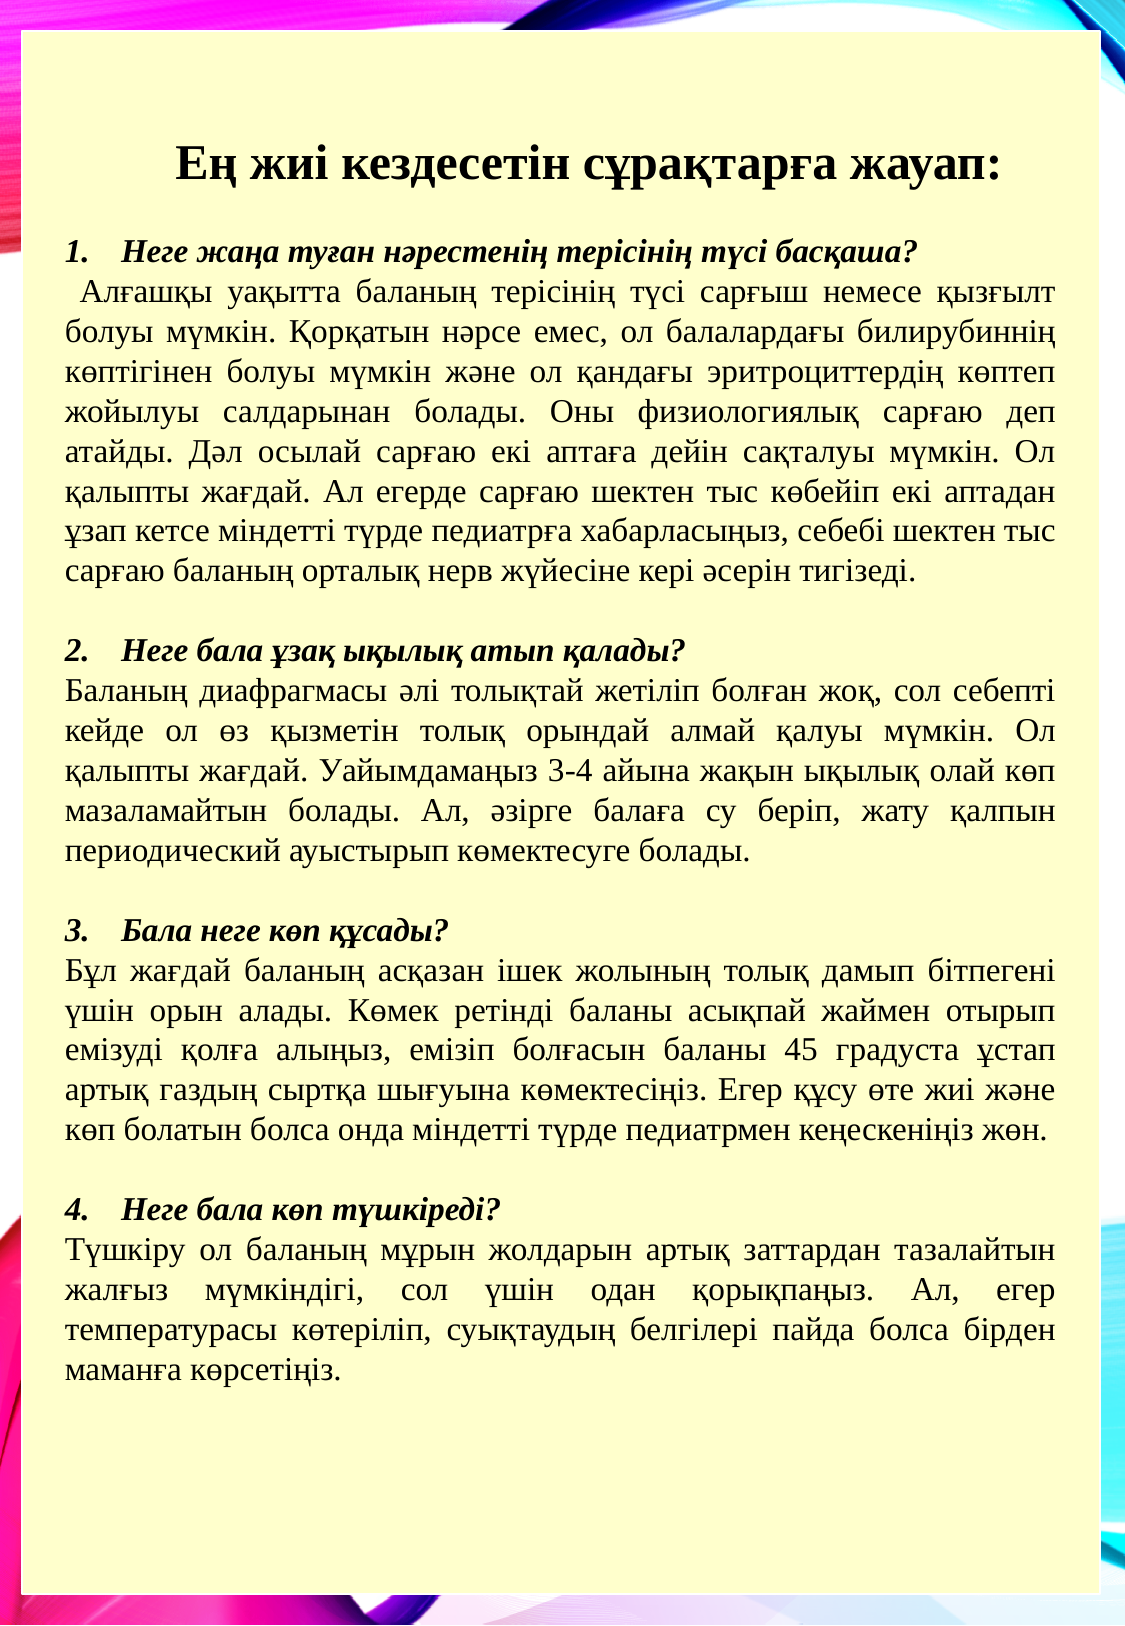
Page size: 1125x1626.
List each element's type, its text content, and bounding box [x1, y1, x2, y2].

text_box Неге жаңа туған нәрестенің терісінің түсі басқаша? Алғашқы уақытта баланың терісінің түсі сарғыш немесе қызғылт болуы мүмкін. Қорқатын нәрсе емес, ол балалардағы билирубиннің көптігінен болуы мүмкін және ол қандағы эритроциттердің көптеп жойылуы салдарынан болады. Оны физиологиялық сарғаю деп атайды. Дәл осылай сарғаю екі аптаға дейін сақталуы мүмкін. Ол қалыпты жағдай. Ал егерде сарғаю шектен тыс көбейіп екі аптадан ұзап кетсе міндетті түрде педиатрға хабарласыңыз, себебі шектен тыс сарғаю баланың орталық нерв жүйесіне кері әсерін тигізеді. Неге бала ұзақ ықылық атып қалады? Баланың диафрагмасы әлі толықтай жетіліп болған жоқ, сол себепті кейде ол өз қызметін толық орындай алмай қалуы мүмкін. Ол қалыпты жағдай. Уайымдамаңыз 3-4 айына жақын ықылық олай көп мазаламайтын болады. Ал, әзірге балаға су беріп, жату қалпын периодический ауыстырып көмектесуге болады. Бала неге көп құсады? Бұл жағдай баланың асқазан ішек жолының толық дамып бітпегені үшін орын алады. Көмек ретінді баланы асықпай жаймен отырып емізуді қолға алыңыз, емізіп болғасын баланы 45 градуста ұстап артық газдың сыртқа шығуына көмектесіңіз. Егер құсу өте жиі және көп болатын болса онда міндетті түрде педиатрмен кеңескеніңіз жөн. Неге бала көп түшкіреді? Түшкіру ол баланың мұрын жолдарын артық заттардан тазалайтын жалғыз мүмкіндігі, сол үшін одан қорықпаңыз. Ал, егер температурасы көтеріліп, суықтаудың белгілері пайда болса бірден маманға көрсетіңіз. [49, 221, 1072, 1485]
picture [0, 1183, 1125, 1625]
text_box [21, 30, 1101, 1595]
text_box Ең жиі кездесетін сұрақтарға жауап: [146, 121, 1032, 197]
picture [0, 0, 1125, 257]
picture [1101, 1183, 1125, 1555]
